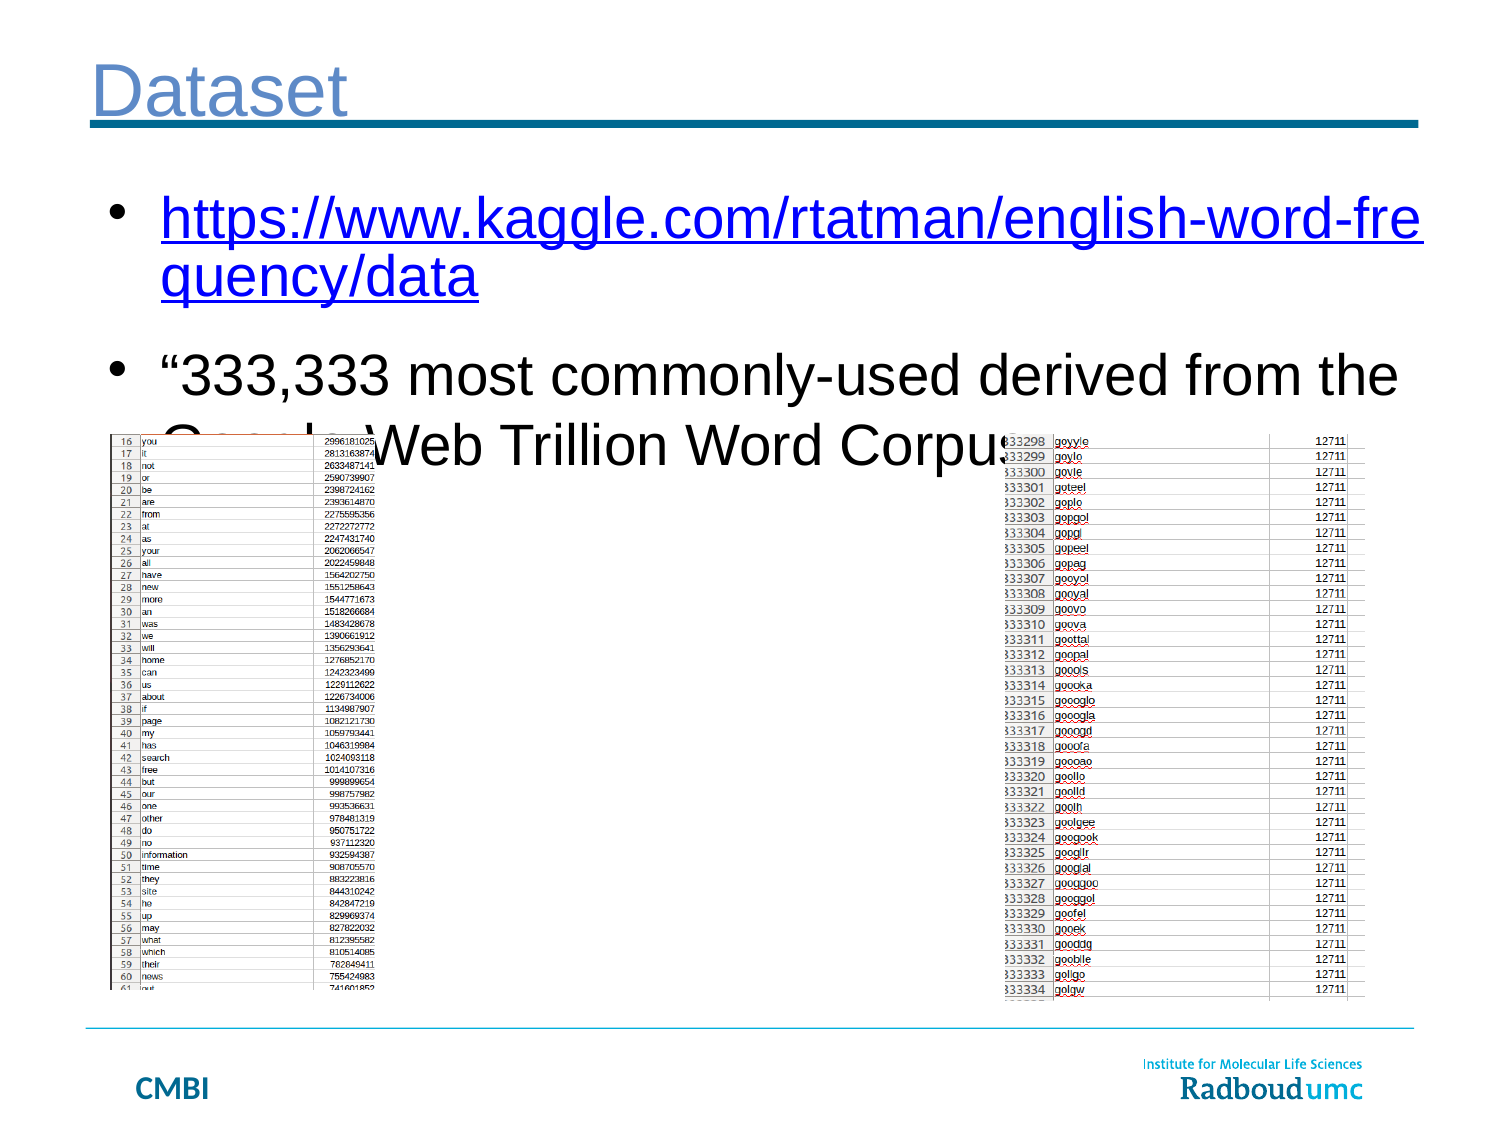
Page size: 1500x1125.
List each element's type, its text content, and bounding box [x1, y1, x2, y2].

text_box Dataset [90, 0, 1440, 179]
picture [1004, 434, 1366, 1001]
text_box https://www.kaggle.com/rtatman/english-word-frequency/data “333,333 most commonly-used derived from the Google Web Trillion Word Corpus [90, 179, 1440, 833]
picture [109, 434, 376, 990]
